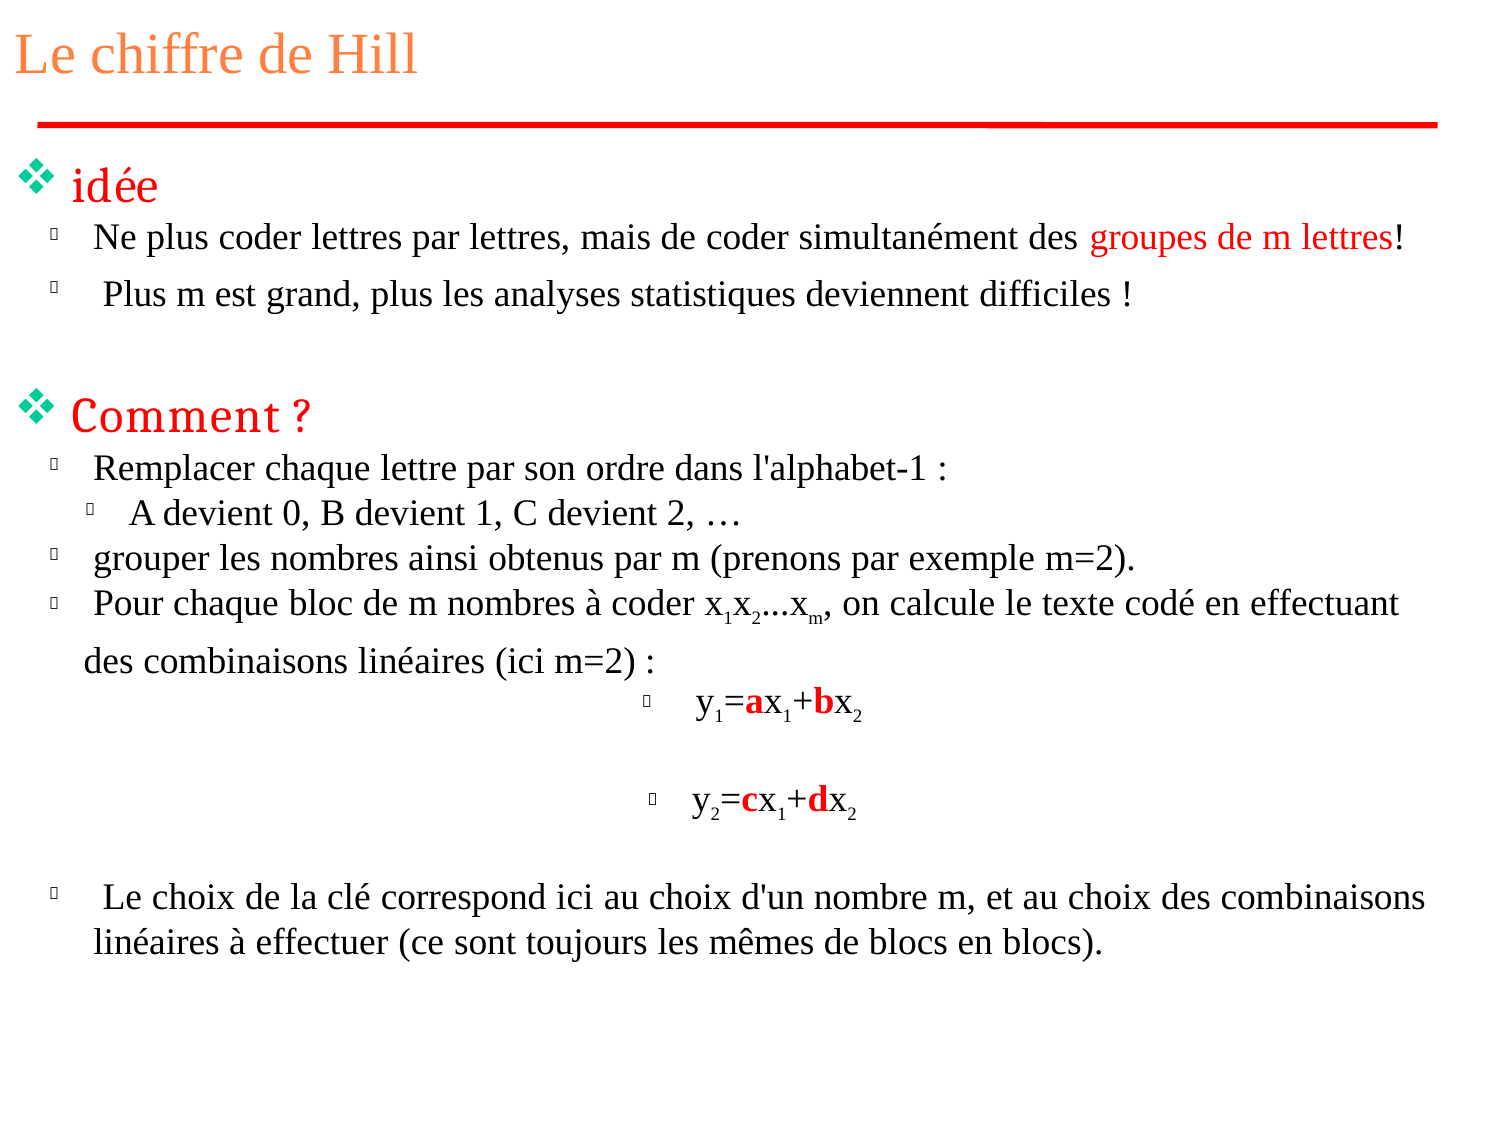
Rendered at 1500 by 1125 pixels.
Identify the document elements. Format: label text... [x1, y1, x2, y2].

text_box y2=cx1+dx2 [685, 771, 868, 825]
text_box Comment ? [12, 380, 329, 443]
text_box idée [12, 150, 167, 213]
text_box grouper les nombres ainsi obtenus par m (prenons par exemple m=2). Pour chaque bloc de m nombres à coder x1x2...xm, on calcule le texte codé en effectuant des combinaisons linéaires (ici m=2) : [77, 530, 1412, 682]
text_box  [645, 786, 663, 810]
text_box  [47, 221, 64, 245]
title Le chiffre de Hill [12, 0, 442, 144]
text_box Le choix de la clé correspond ici au choix d'un nombre m, et au choix des combinaisons linéaires à effectuer (ce sont toujours les mêmes de blocs en blocs). [81, 869, 1428, 962]
text_box  [639, 688, 657, 712]
text_box Ne plus coder lettres par lettres, mais de coder simultanément des groupes de m lettres! Plus m est grand, plus les analyses statistiques deviennent difficiles ! [91, 198, 1409, 315]
text_box  [83, 496, 100, 520]
text_box  [47, 541, 64, 565]
text_box  [47, 590, 64, 614]
text_box  [47, 880, 64, 904]
text_box y1=ax1+bx2 [689, 673, 874, 727]
text_box A devient 0, B devient 1, C devient 2, … [126, 485, 747, 530]
text_box Remplacer chaque lettre par son ordre dans l'alphabet-1 : [91, 440, 951, 488]
text_box  [47, 274, 64, 297]
text_box  [47, 451, 64, 475]
